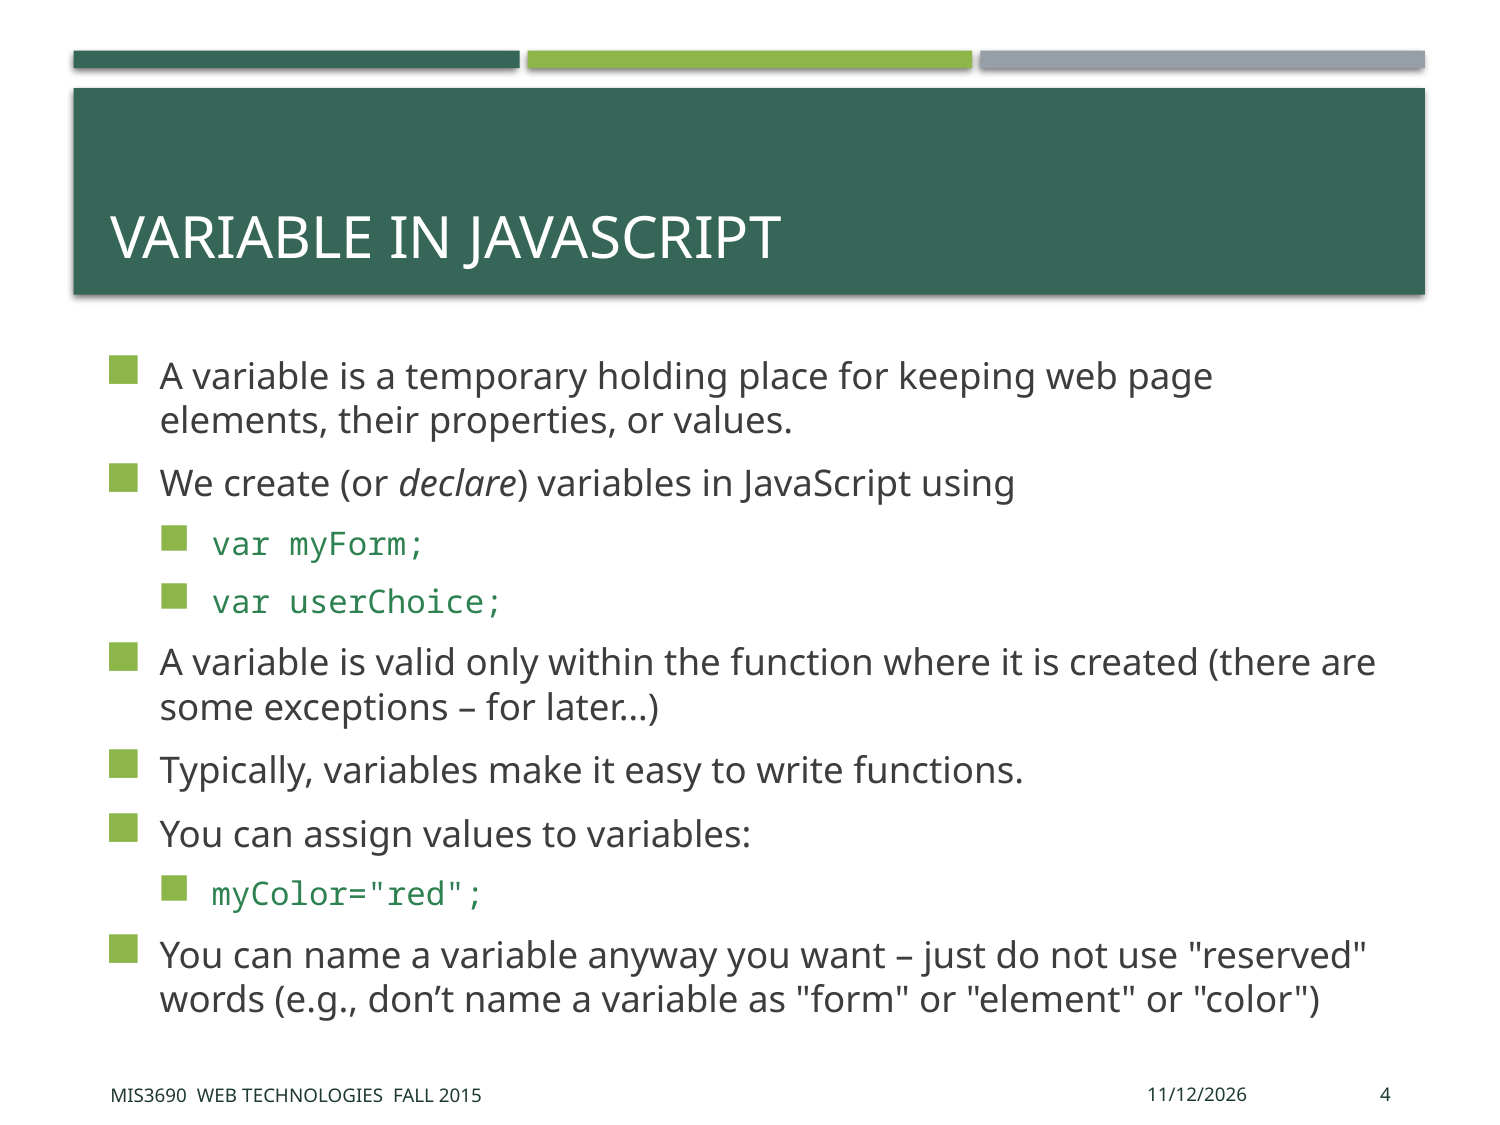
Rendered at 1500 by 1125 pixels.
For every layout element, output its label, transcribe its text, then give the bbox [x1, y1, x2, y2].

list A variable is a temporary holding place for keeping web page elements, their properties, or values. We create (or declare) variables in JavaScript using var myForm; var userChoice; A variable is valid only within the function where it is created (there are some exceptions – for later…) Typically, variables make it easy to write functions. You can assign values to variables: myColor="red"; You can name a variable anyway you want – just do not use "reserved" words (e.g., don’t name a variable as "form" or "element" or "color") [95, 344, 1406, 1038]
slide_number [911, 1065, 1262, 1125]
footer MIS3690 Web Technologies Fall 2015 [95, 1064, 895, 1125]
title Variable in JavaScript [95, 99, 1406, 278]
slide_number 4 [1279, 1065, 1406, 1125]
